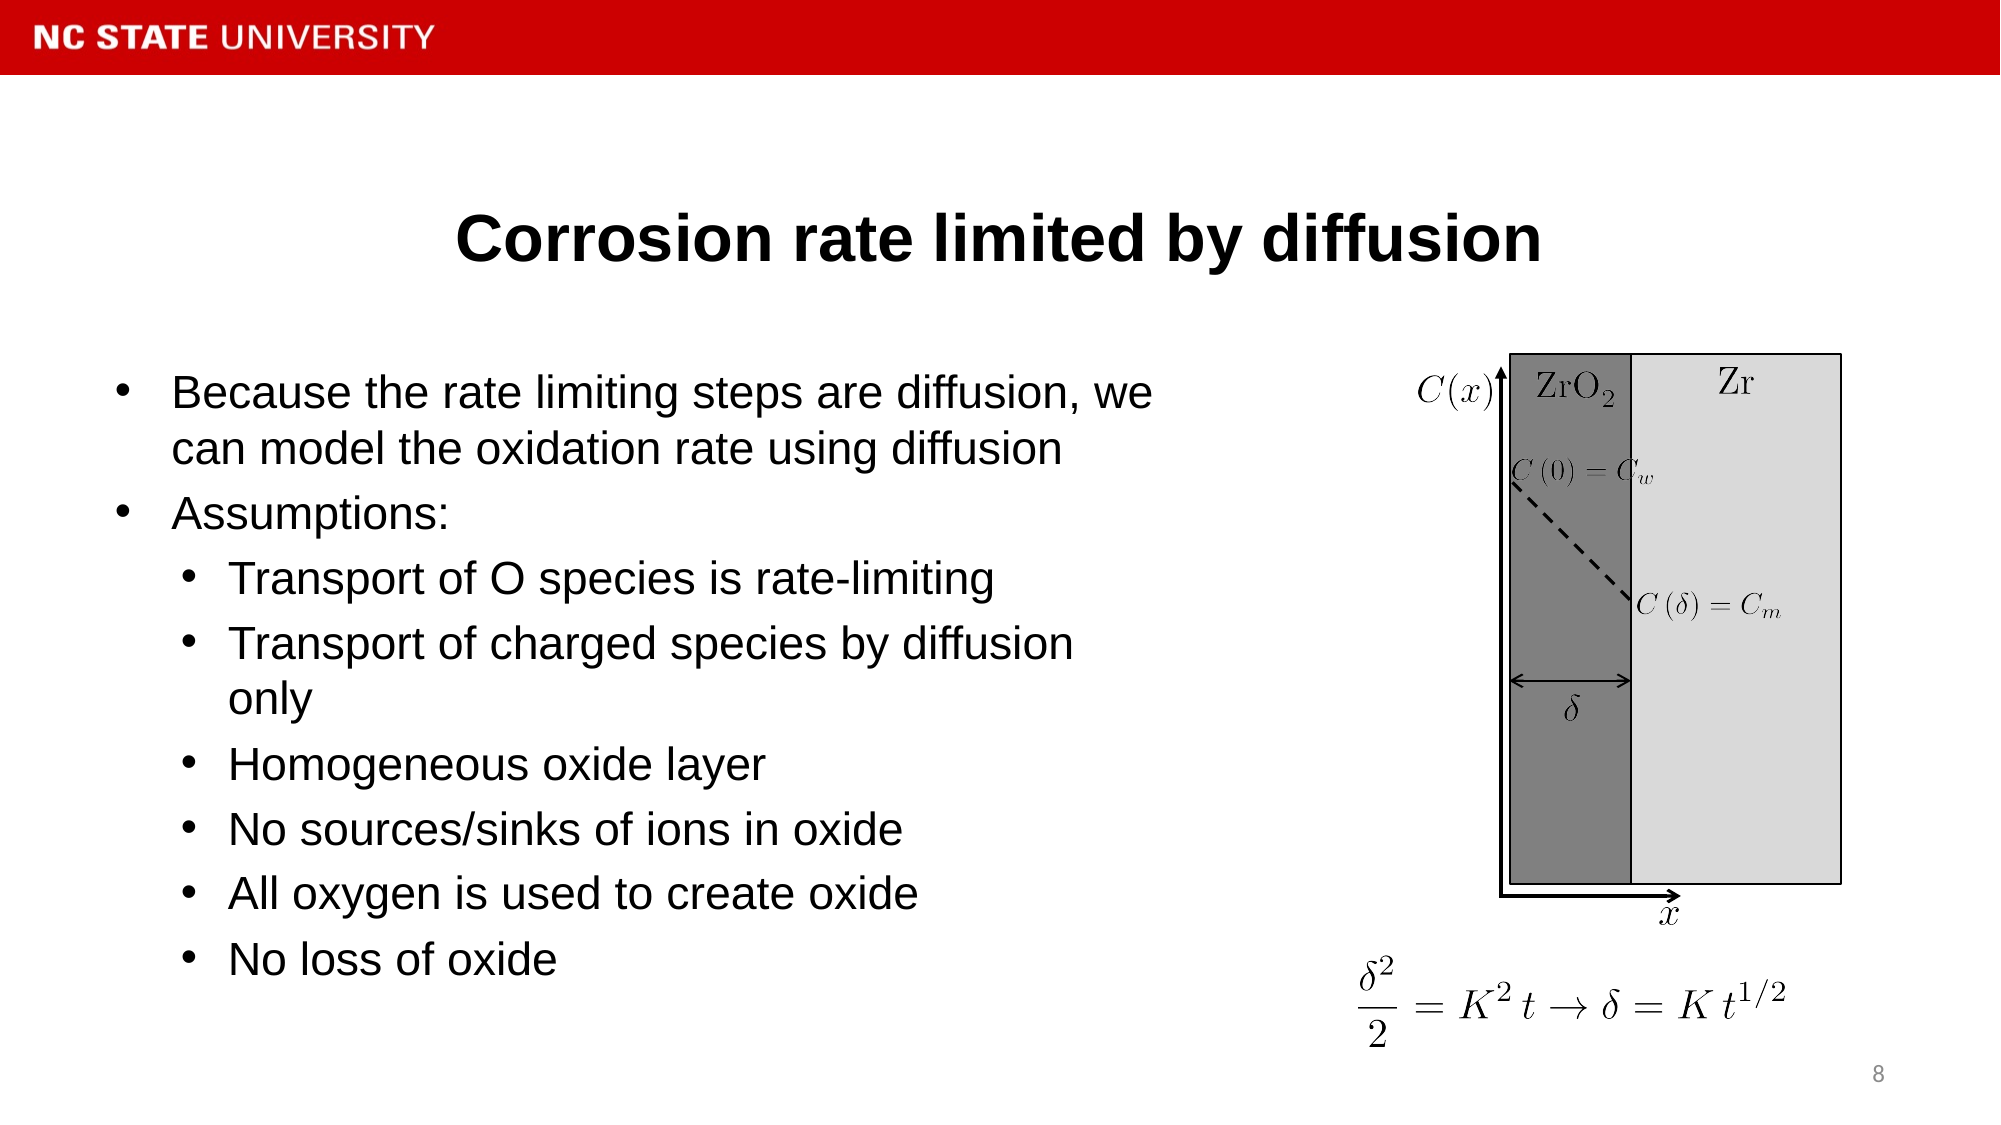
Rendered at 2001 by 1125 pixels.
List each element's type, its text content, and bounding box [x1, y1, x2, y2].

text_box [1418, 354, 1842, 925]
list Because the rate limiting steps are diffusion, we can model the oxidation rate using diffusion Assumptions: Transport of O species is rate-limiting Transport of charged species by diffusion only Homogeneous oxide layer No sources/sinks of ions in oxide All oxygen is used to create oxide No loss of oxide [99, 354, 1180, 1005]
title Corrosion rate limited by diffusion [99, 147, 1900, 323]
slide_number 8 [1433, 1042, 1900, 1103]
picture [0, 0, 2000, 75]
picture [1358, 955, 1786, 1047]
